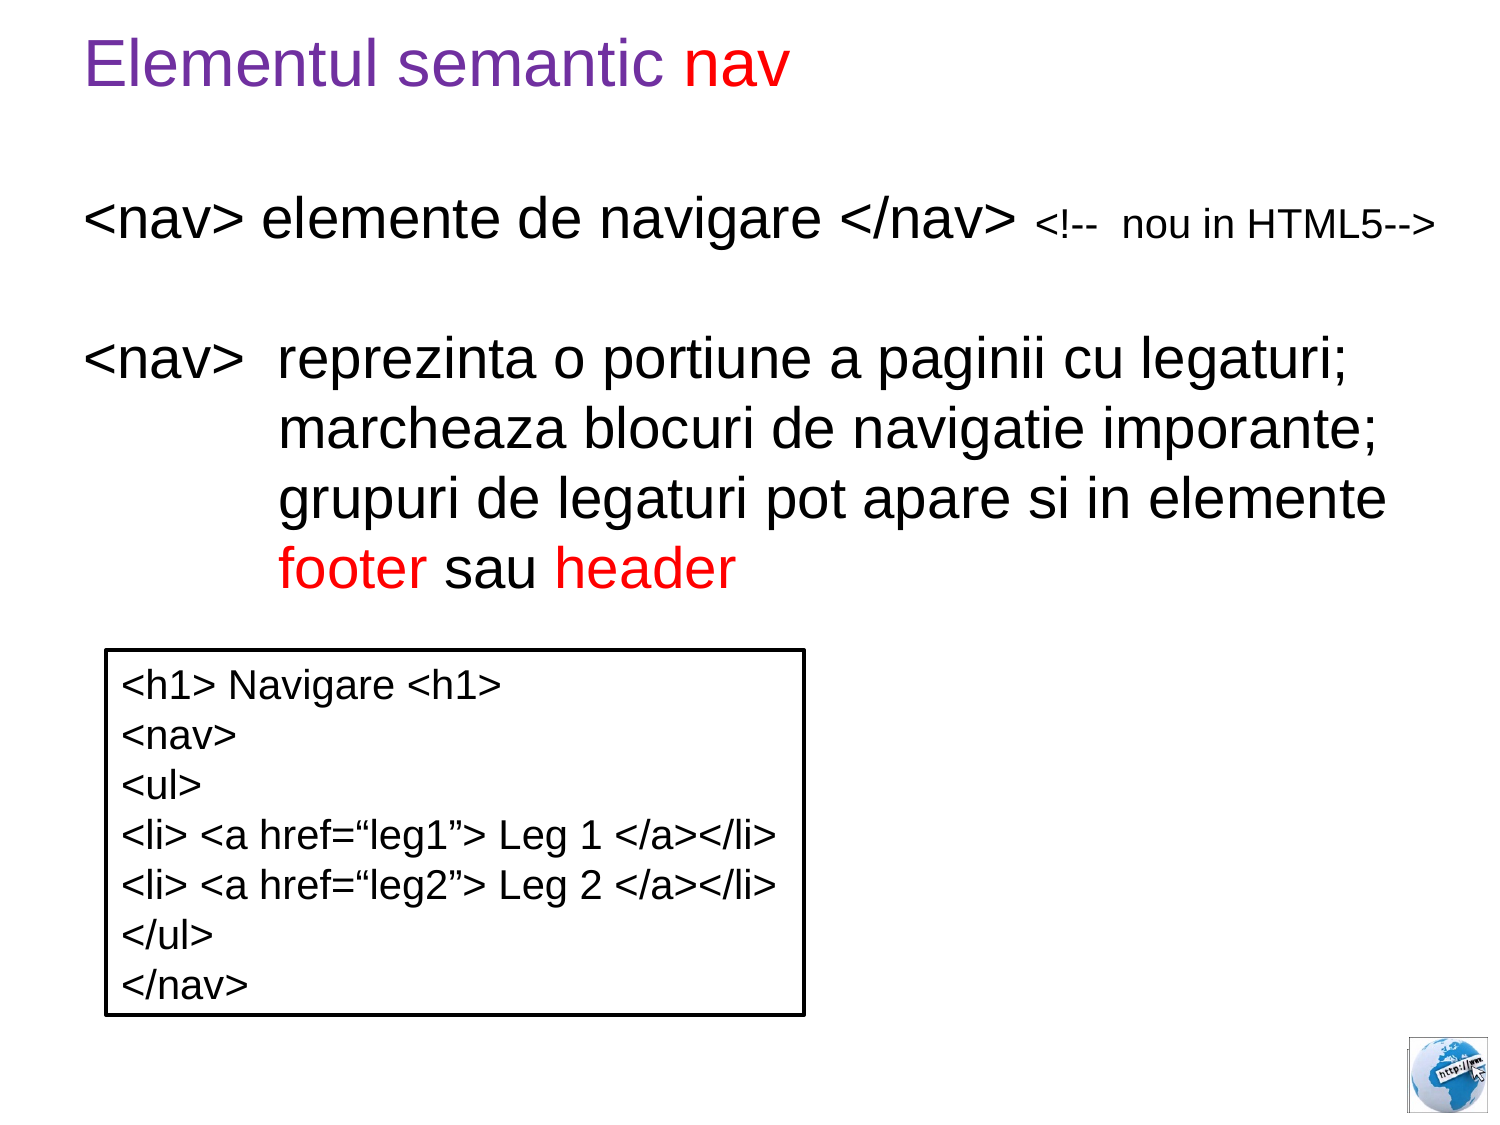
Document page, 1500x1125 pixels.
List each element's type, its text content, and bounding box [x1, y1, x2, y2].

text_box Elementul semantic nav <nav> elemente de navigare </nav> <!-- nou in HTML5--> <nav> reprezinta o portiune a paginii cu legaturi; marcheaza blocuri de navigatie imporante; grupuri de legaturi pot apare si in elemente footer sau header [68, 12, 1452, 957]
text_box <h1> Navigare <h1> <nav> <ul> <li> <a href=“leg1”> Leg 1 </a></li> <li> <a href=“leg2”> Leg 2 </a></li> </ul> </nav> [104, 648, 806, 1017]
picture [1407, 1037, 1488, 1113]
